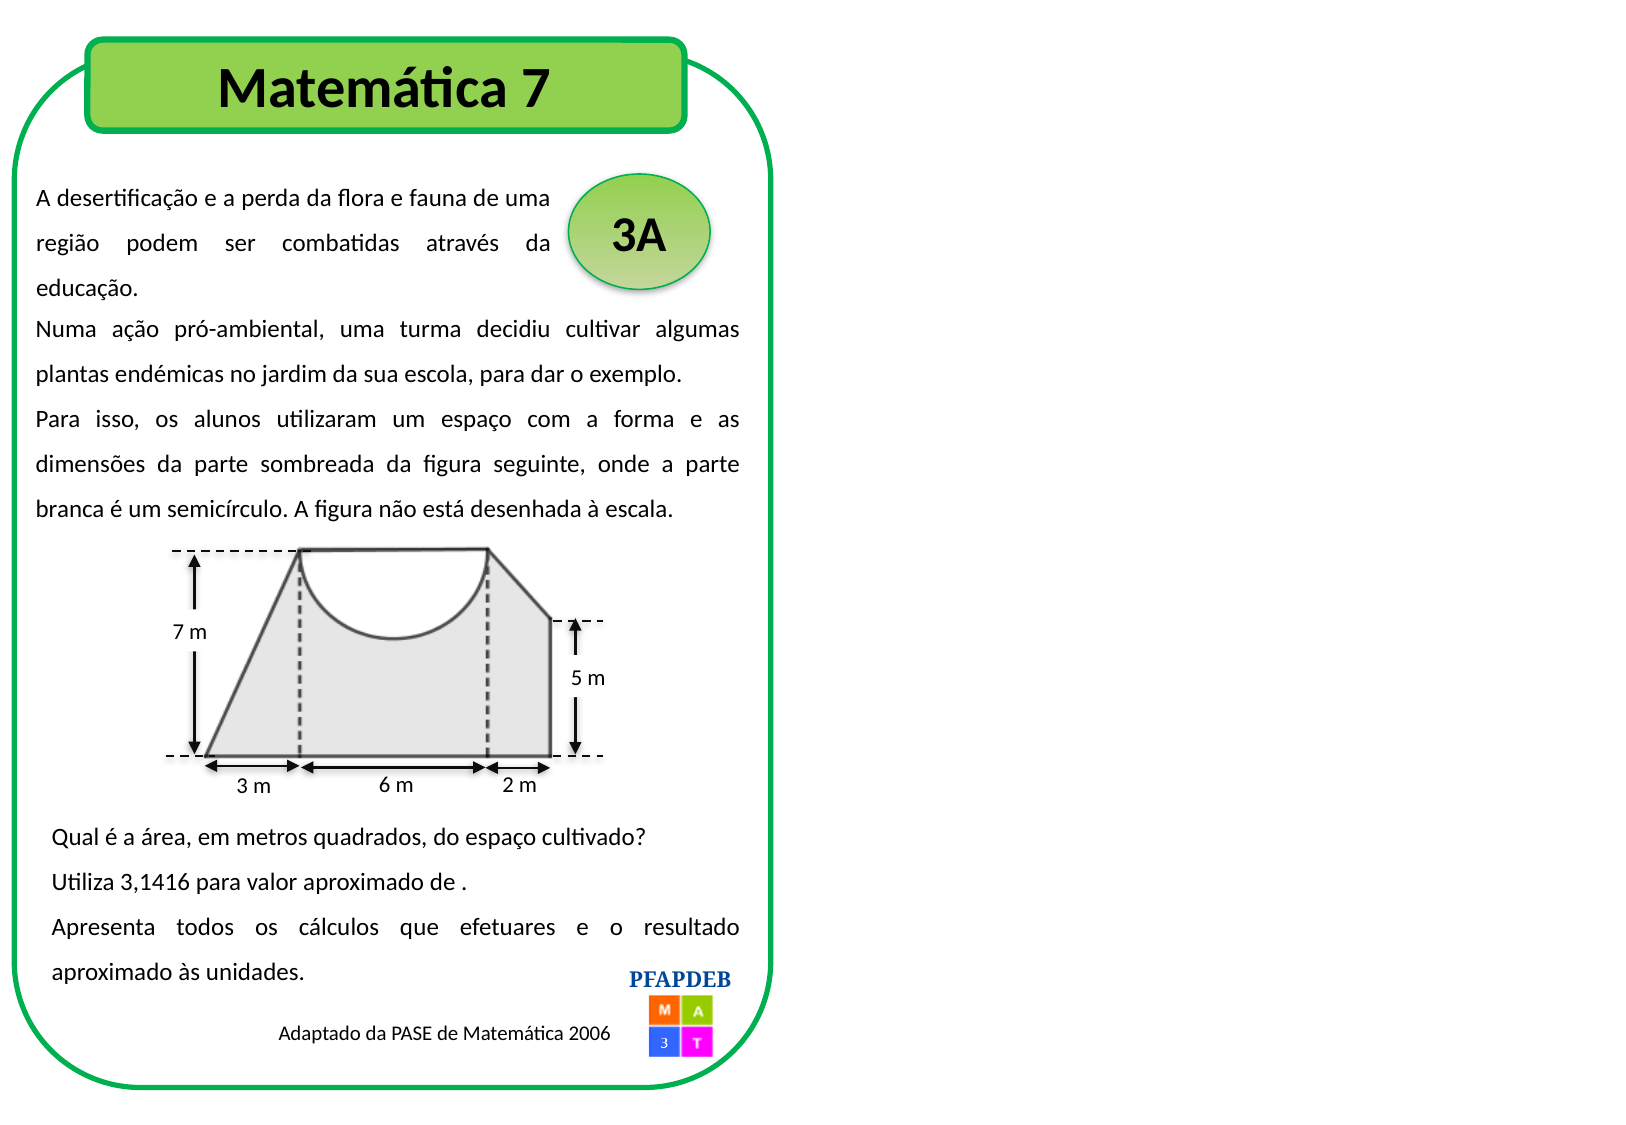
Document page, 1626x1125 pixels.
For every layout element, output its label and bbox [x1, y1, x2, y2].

text_box [14, 39, 771, 1088]
text_box [613, 957, 755, 1058]
text_box [150, 538, 635, 806]
